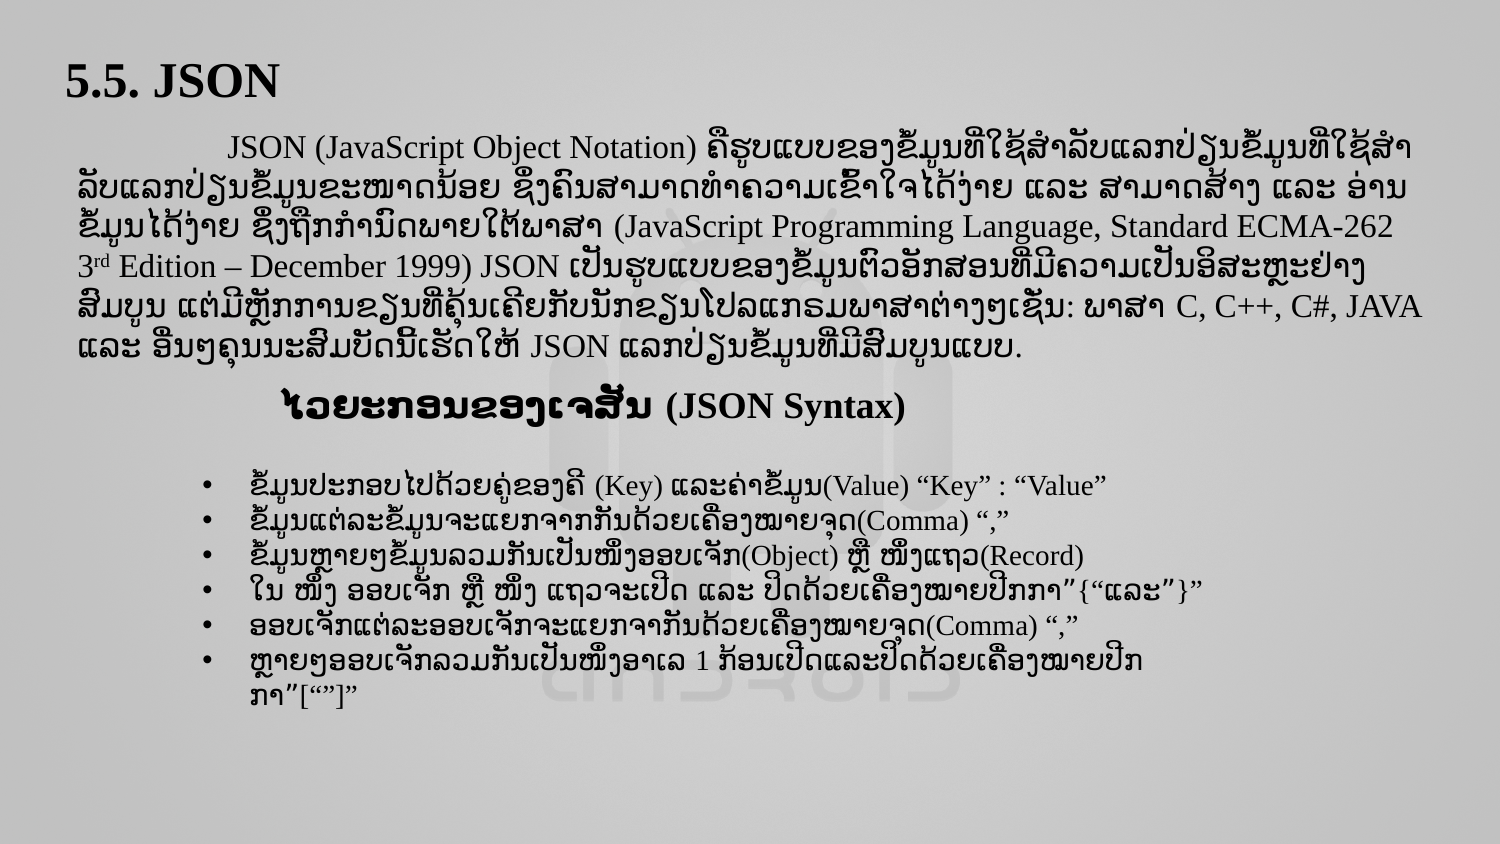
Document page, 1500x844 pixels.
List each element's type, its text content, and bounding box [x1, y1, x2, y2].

title 5.5. JSON [50, 36, 1400, 178]
text_box ໄວຍະກອນຂອງເຈສັນ (JSON Syntax) [266, 373, 921, 434]
text_box JSON (JavaScript Object Notation) ຄືຮູບແບບຂອງຂໍ້ມູນທີ່ໃຊ້ສໍາລັບແລກປ່ຽນຂໍ້ມູນທີ່ໃຊ້ສໍາລັບແລກປ່ຽນຂໍ້ມູນຂະໜາດນ້ອຍ ຊຶ່ງຄົນສາມາດທໍາຄວາມເຂົ້າໃຈໄດ້ງ່າຍ ແລະ ສາມາດສ້າງ ແລະ ອ່ານຂໍ້ມູນໄດ້ງ່າຍ ຊຶ່ງຖືກກໍານົດພາຍໃຕ້ພາສາ (JavaScript Programming Language, Standard ECMA-262 3rd Edition – December 1999) JSON ເປັນຮູບແບບຂອງຂໍ້ມູນຕົວອັກສອນທີ່ມີຄວາມເປັນອິສະຫຼະຢ່າງສົມບູນ ແຕ່ມີຫຼັກການຂຽນທີ່ຄຸ້ນເຄີຍກັບນັກຂຽນໂປລແກຣມພາສາຕ່າງໆເຊັ່ນ: ພາສາ C, C++, C#, JAVA ແລະ ອື່ນໆຄຸນນະສົມບັດນີ້ເຮັດໃຫ້ JSON ແລກປ່ຽນຂໍ້ມູນທີ່ມີສົມບູນແບບ. [62, 117, 1438, 412]
text_box ຂໍ້ມູນປະກອບໄປດ້ວຍຄູ່ຂອງຄີ (Key) ແລະຄ່າຂໍ້ມູນ(Value) “Key” : “Value” ຂໍ້ມູນແຕ່ລະຂໍ້ມູນຈະແຍກຈາກກັນດ້ວຍເຄື່ອງໝາຍຈຸດ(Comma) “,” ຂໍ້ມູນຫຼາຍໆຂໍ້ມູນລວມກັນເປັນໜຶ່ງອອບເຈັກ(Object) ຫຼື ໜຶ່ງແຖວ(Record) ໃນ ໜຶ່ງ ອອບເຈັກ ຫຼື ໜຶ່ງ ແຖວຈະເປີດ ແລະ ປິດດ້ວຍເຄື່ອງໝາຍປີກກາ”{“ແລະ”}” ອອບເຈັກແຕ່ລະອອບເຈັກຈະແຍກຈາກັນດ້ວຍເຄື່ອງໝາຍຈຸດ(Comma) “,” ຫຼາຍໆອອບເຈັກລວມກັນເປັນໜຶ່ງອາເລ 1 ກ້ອນເປີດແລະປິດດ້ວຍເຄື່ອງໝາຍປີກກາ”[“”]” [187, 459, 1238, 719]
